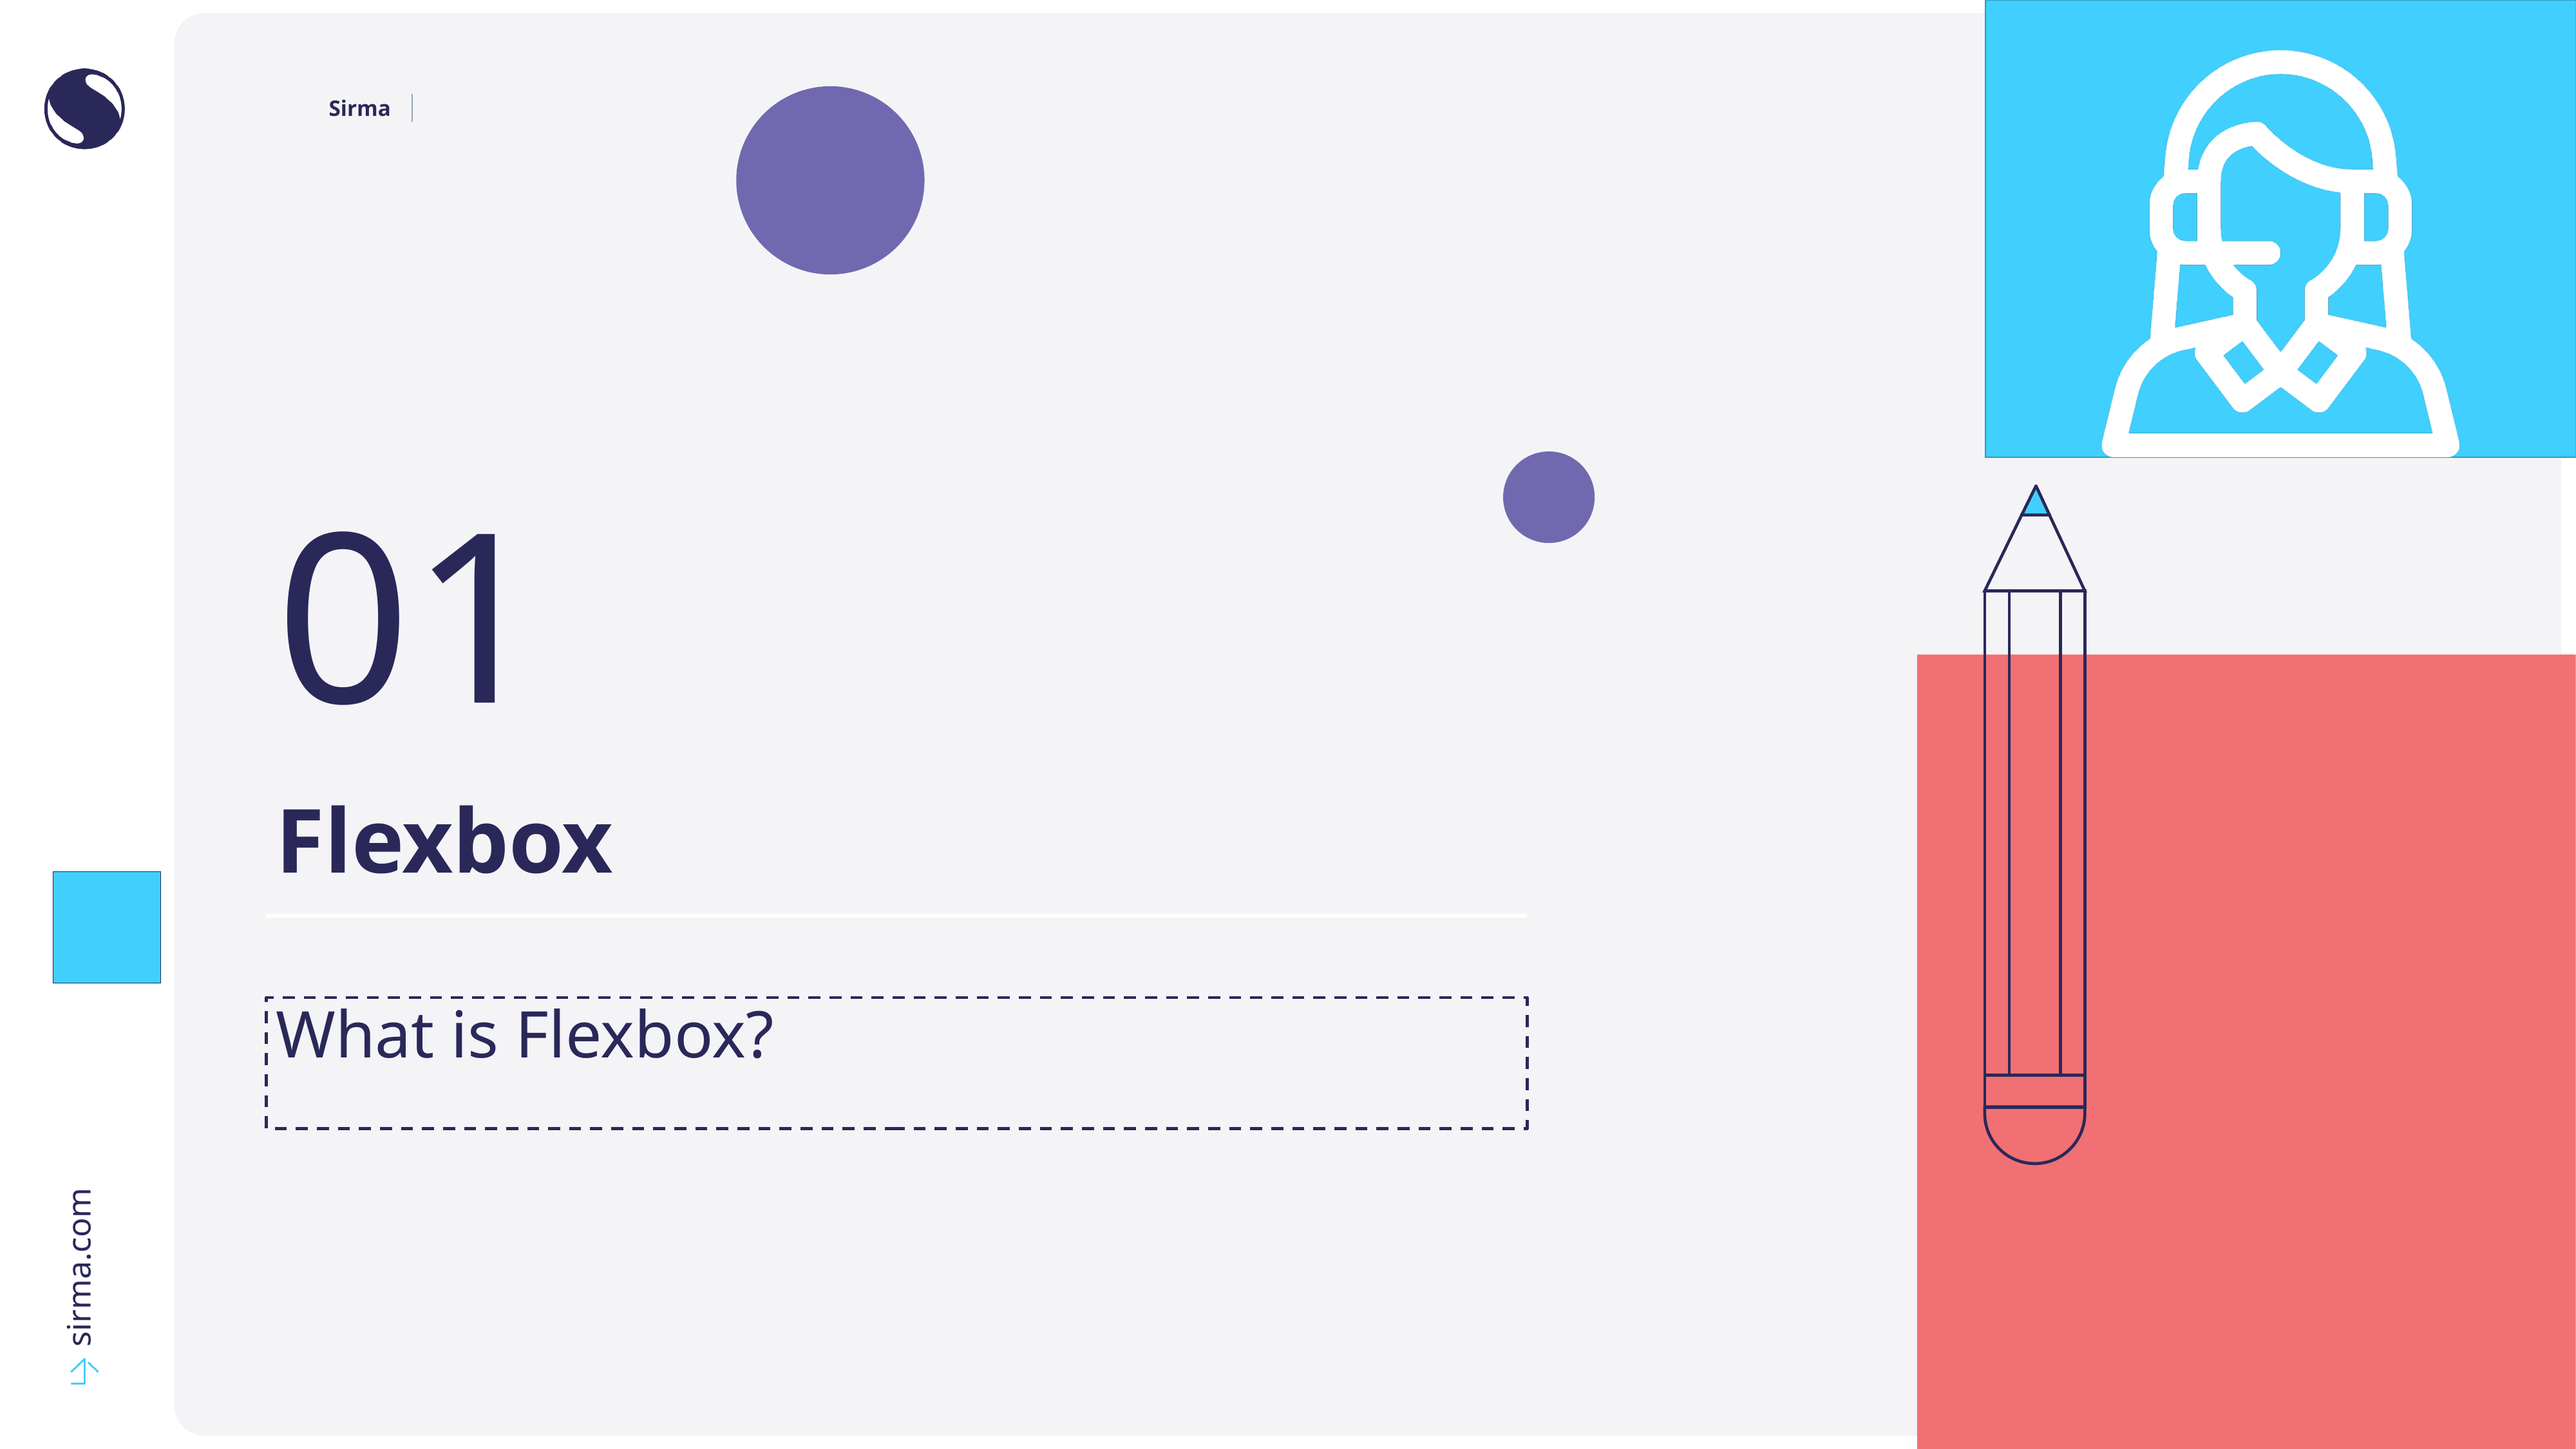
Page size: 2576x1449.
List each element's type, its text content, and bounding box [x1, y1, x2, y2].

list Flexbox [266, 752, 1800, 936]
picture [2077, 50, 2485, 457]
picture [44, 68, 125, 149]
picture [70, 1358, 99, 1385]
list 01 [266, 503, 812, 750]
list What is Flexbox? [265, 996, 1529, 1130]
